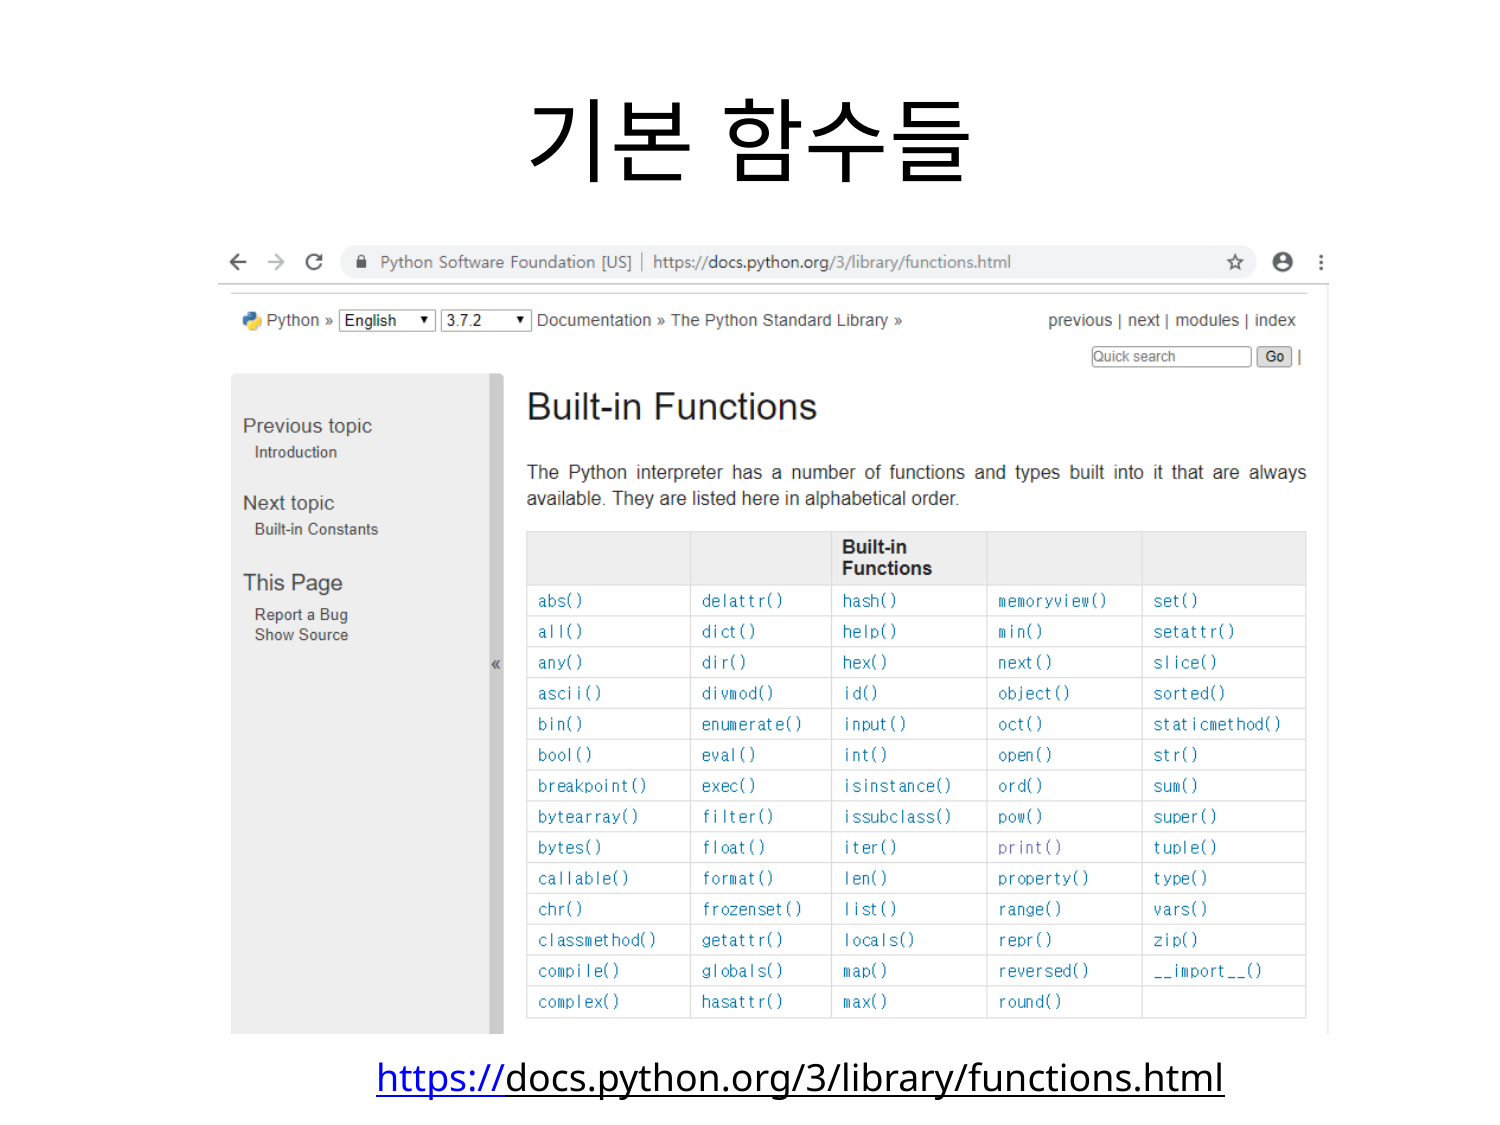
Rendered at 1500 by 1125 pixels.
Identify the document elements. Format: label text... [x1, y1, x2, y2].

picture [218, 243, 1329, 1035]
title 기본 함수들 [75, 45, 1425, 233]
text_box https://docs.python.org/3/library/functions.html [361, 1046, 1250, 1113]
